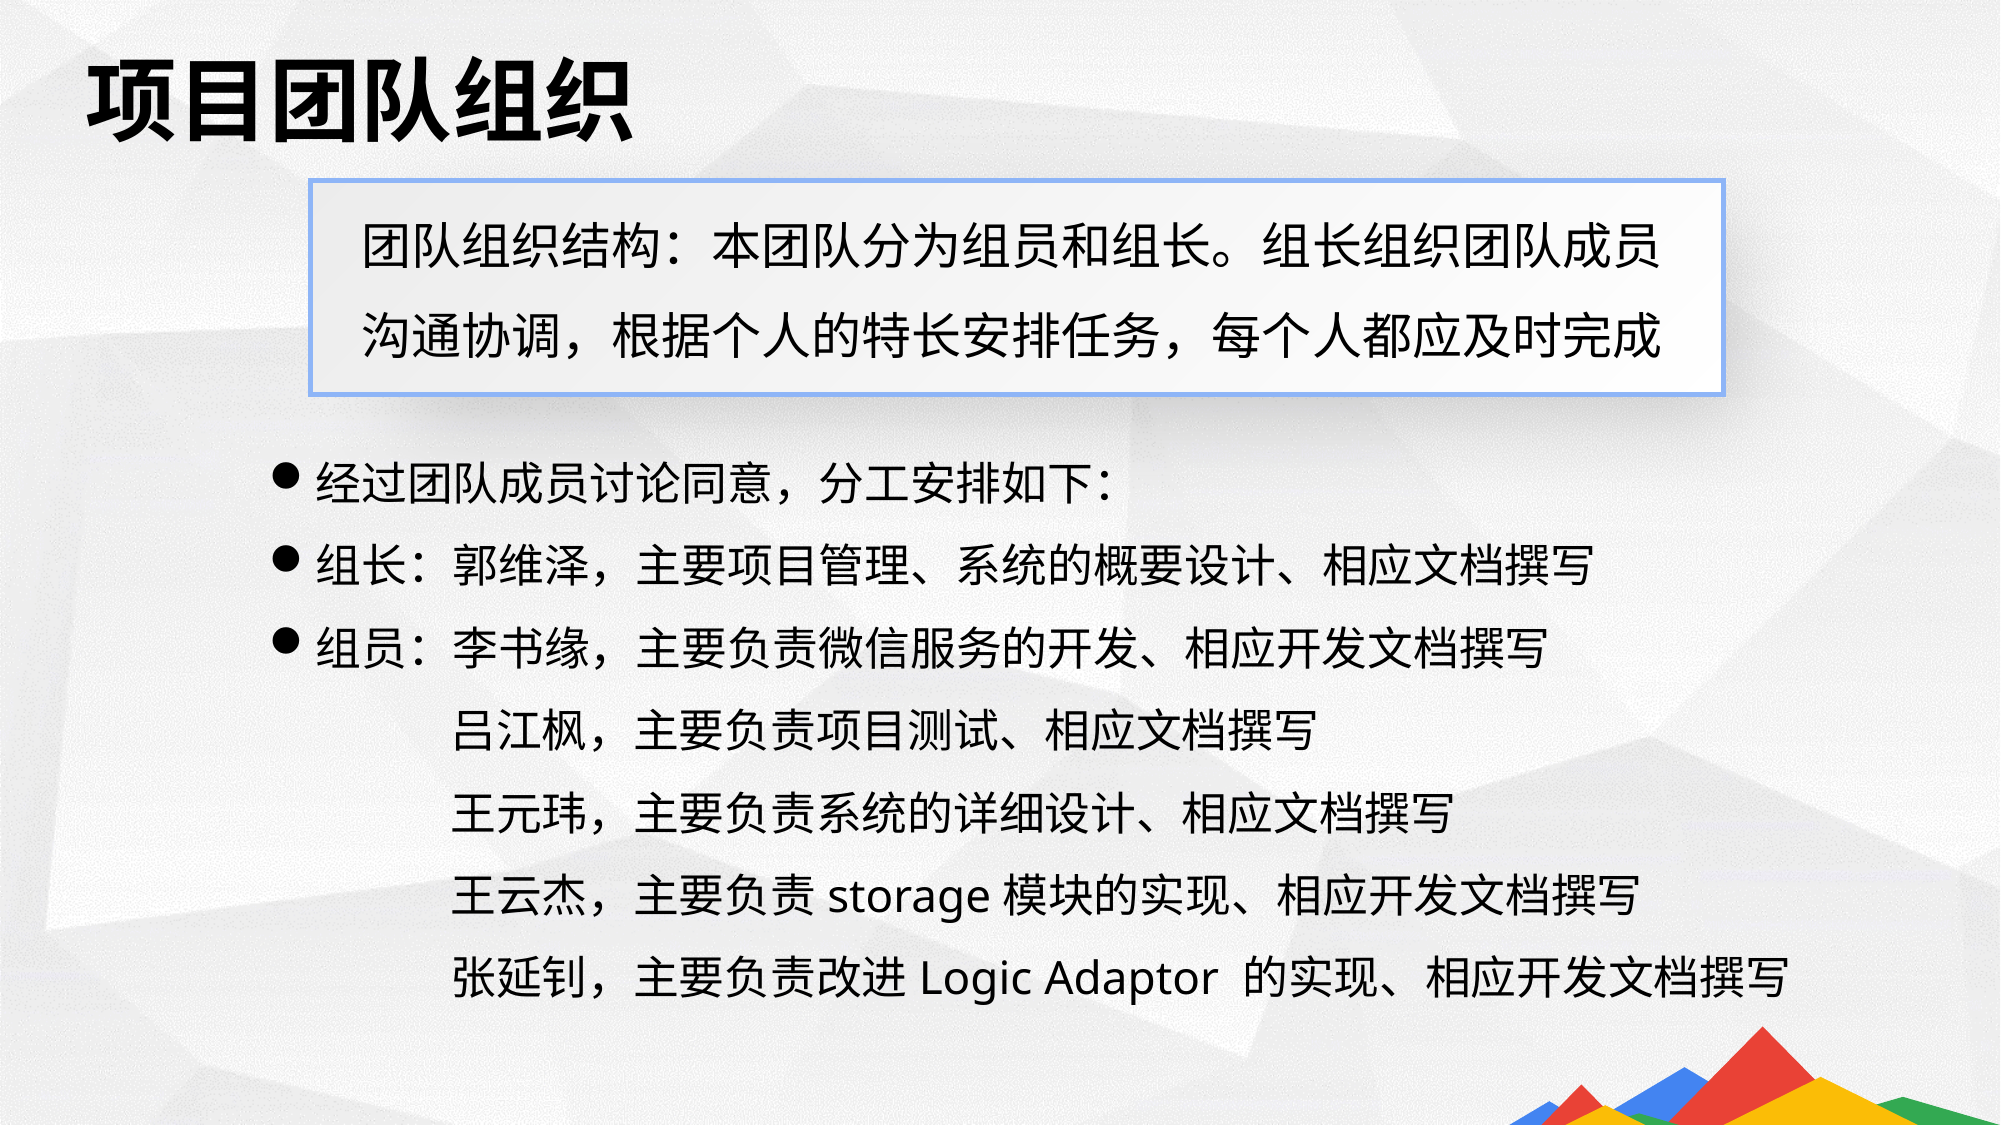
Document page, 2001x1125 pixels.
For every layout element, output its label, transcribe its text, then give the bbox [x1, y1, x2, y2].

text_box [1509, 1026, 2000, 1125]
text_box [310, 180, 1725, 395]
picture [0, 0, 2001, 1125]
text_box 项目团队组织 [70, 35, 652, 161]
text_box 团队组织结构：本团队分为组员和组长。组长组织团队成员沟通协调，根据个人的特长安排任务，每个人都应及时完成 [344, 187, 1679, 363]
text_box 经过团队成员讨论同意，分工安排如下： 组长：郭维泽，主要项目管理、系统的概要设计、相应文档撰写 组员：李书缘，主要负责微信服务的开发、相应开发文档撰写 吕江枫，主要负责项目测试、相应文档撰写 王元玮，主要负责系统的详细设计、相应文档撰写 王云杰，主要负责storage模块的实现、相应开发文档撰写 张延钊，主要负责改进Logic Adaptor 的实现、相应开发文档撰写 [253, 419, 1950, 1012]
